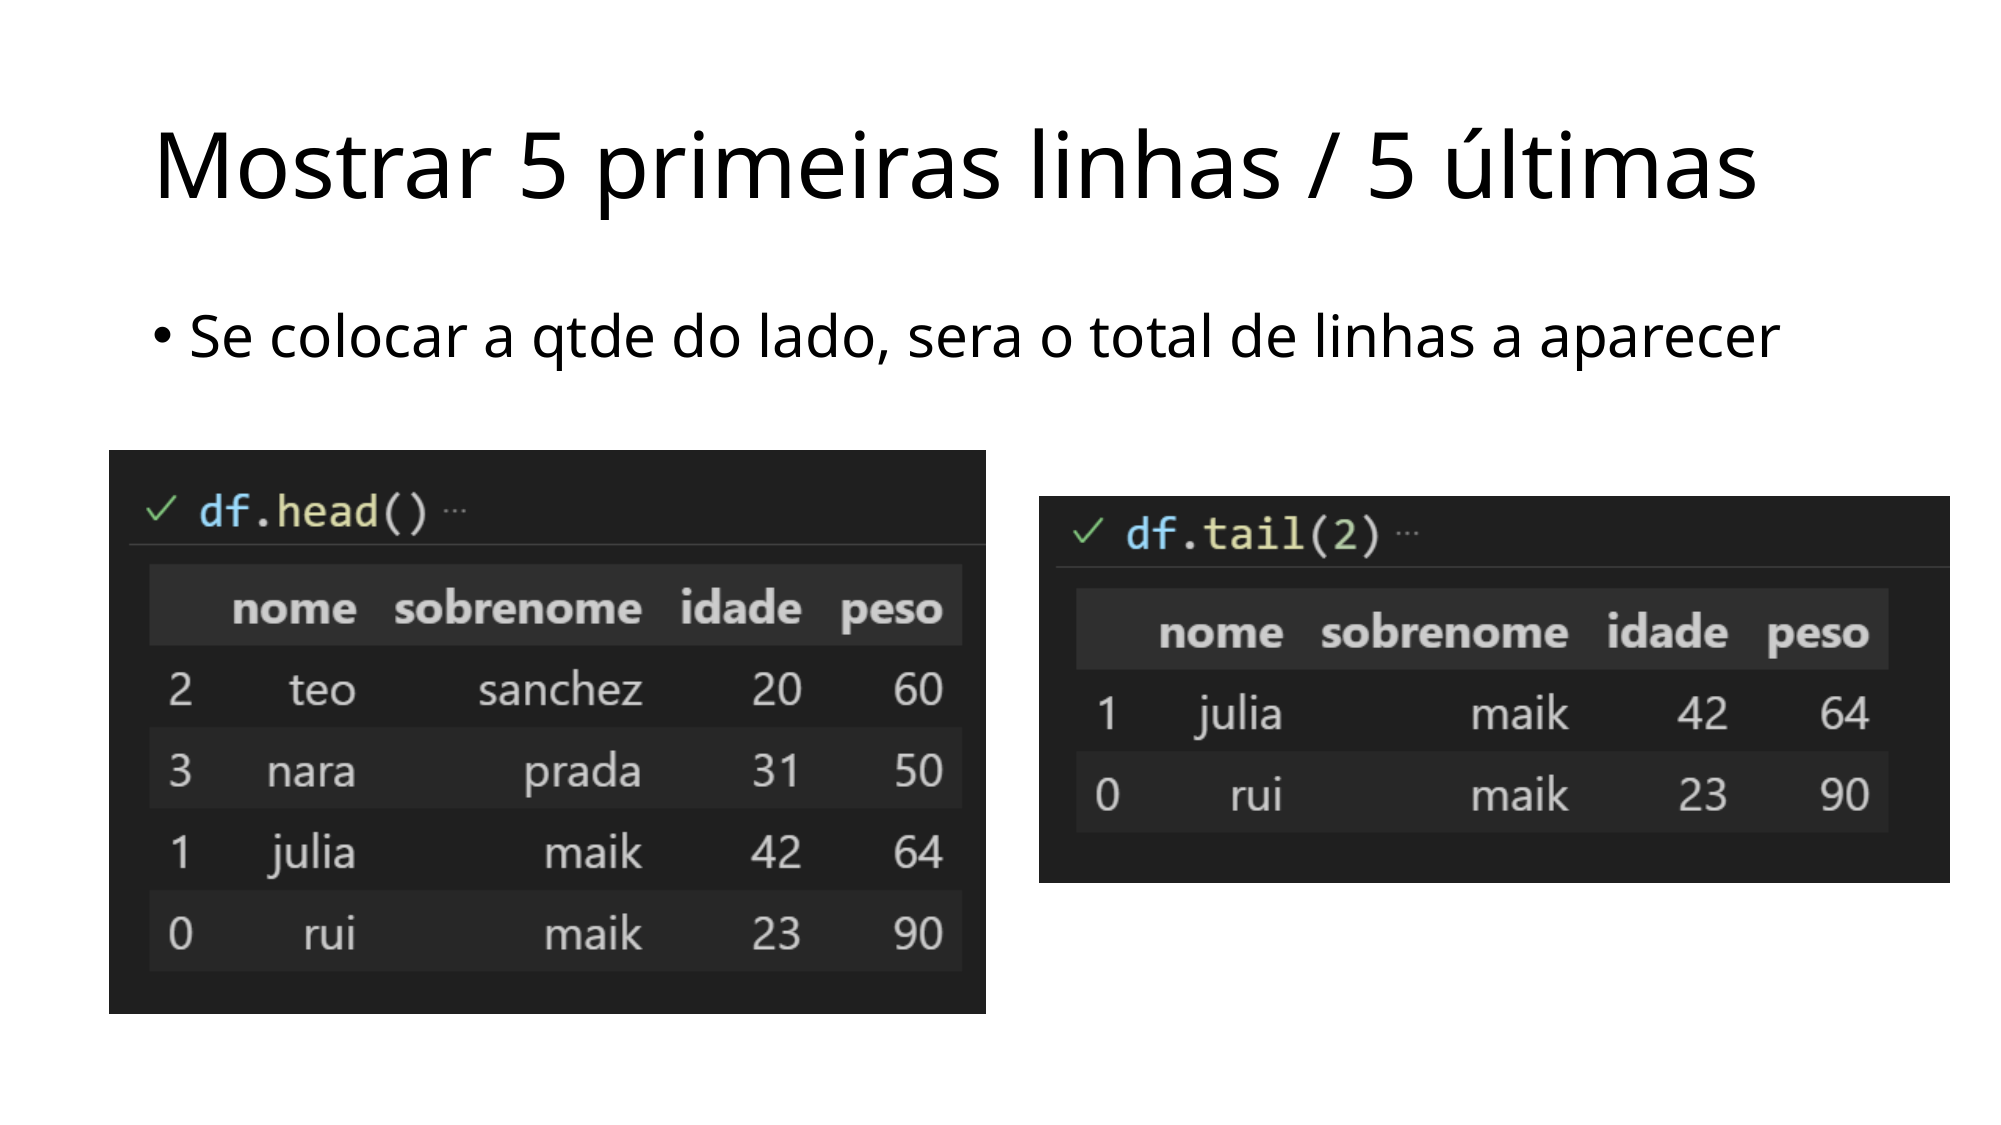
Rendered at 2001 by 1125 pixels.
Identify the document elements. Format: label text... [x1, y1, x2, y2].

picture [1039, 495, 1950, 883]
list Se colocar a qtde do lado, sera o total de linhas a aparecer [137, 299, 1863, 1014]
picture [109, 450, 986, 1014]
title Mostrar 5 primeiras linhas / 5 últimas [137, 59, 1863, 278]
